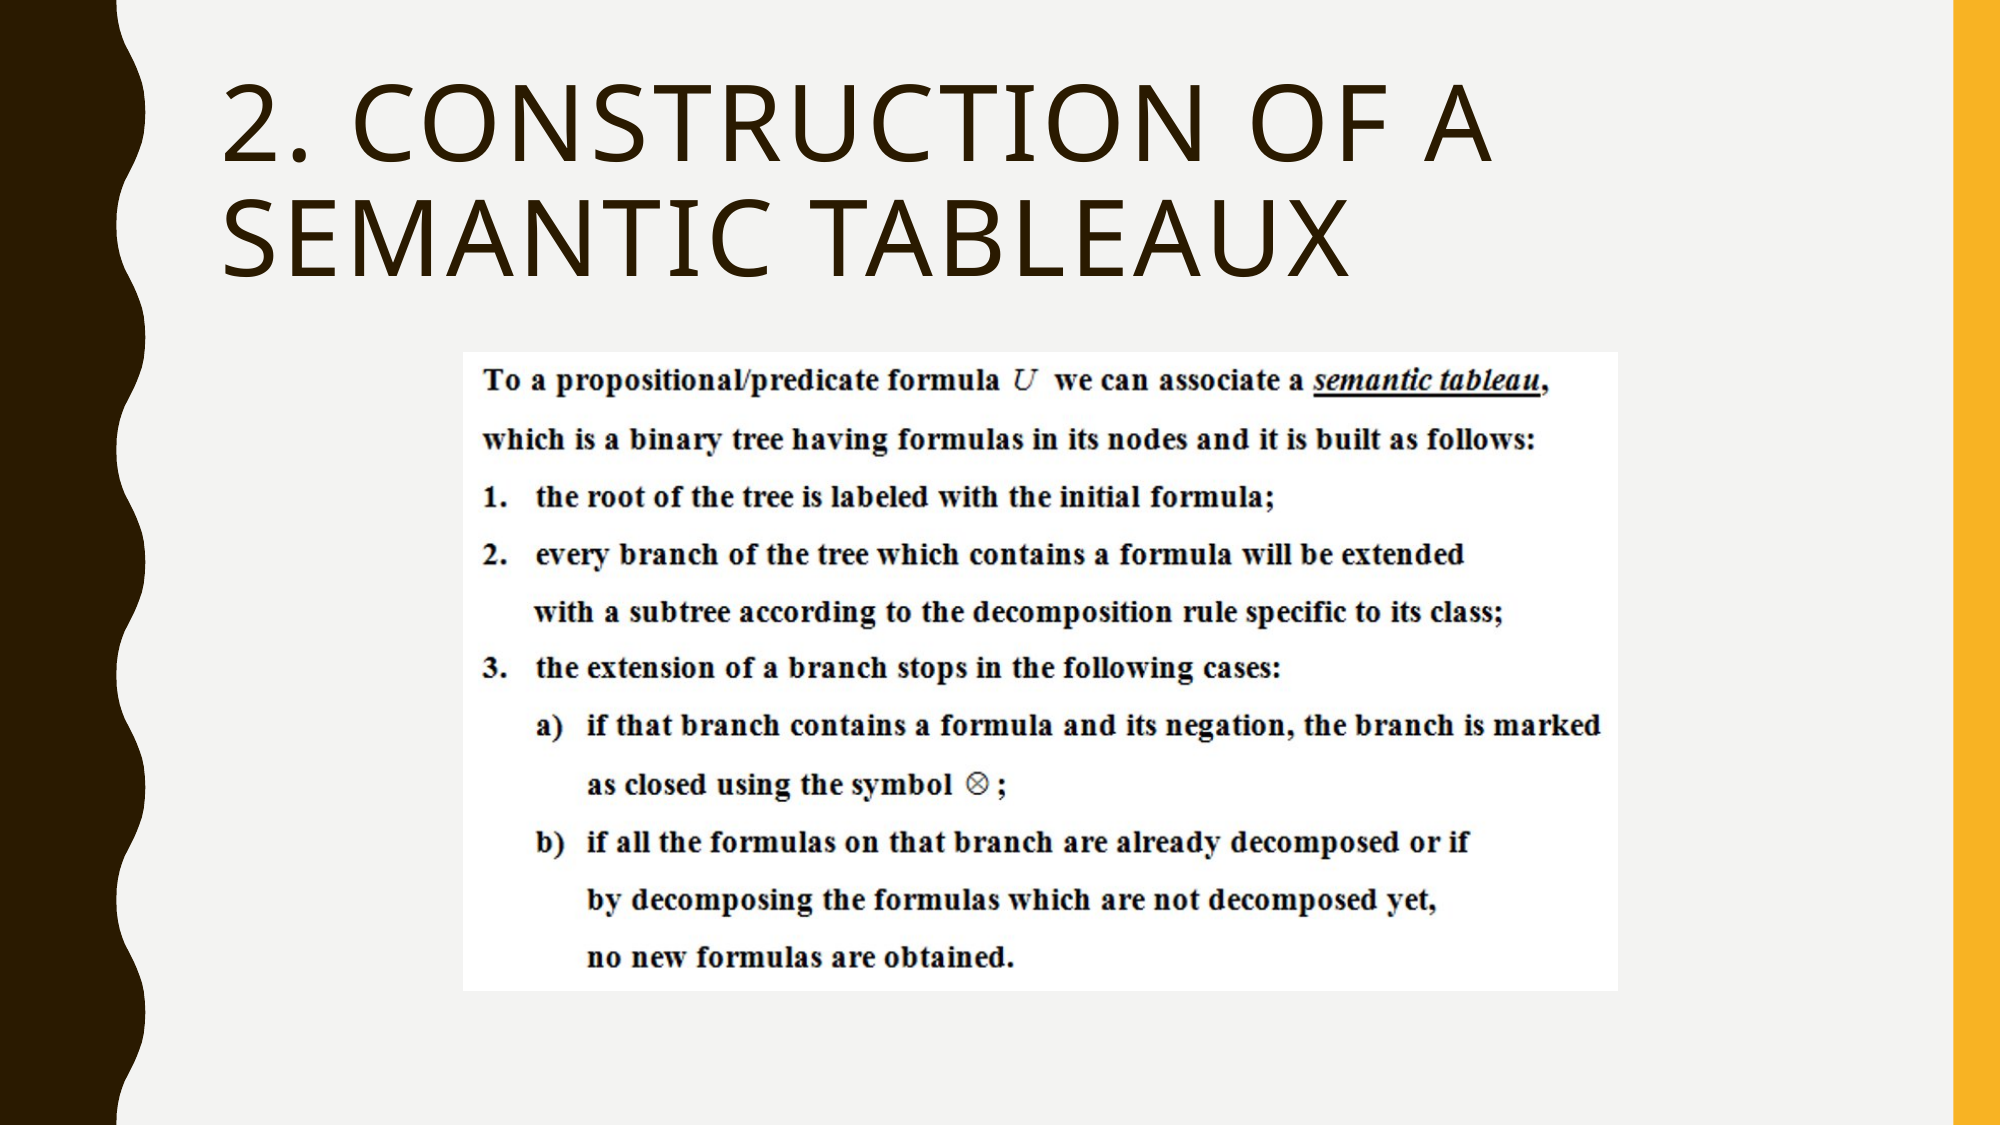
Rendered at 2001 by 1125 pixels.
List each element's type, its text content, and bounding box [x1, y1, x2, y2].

title 2. Construction of a semantic tableaux [205, 62, 1875, 308]
picture [463, 352, 1618, 991]
